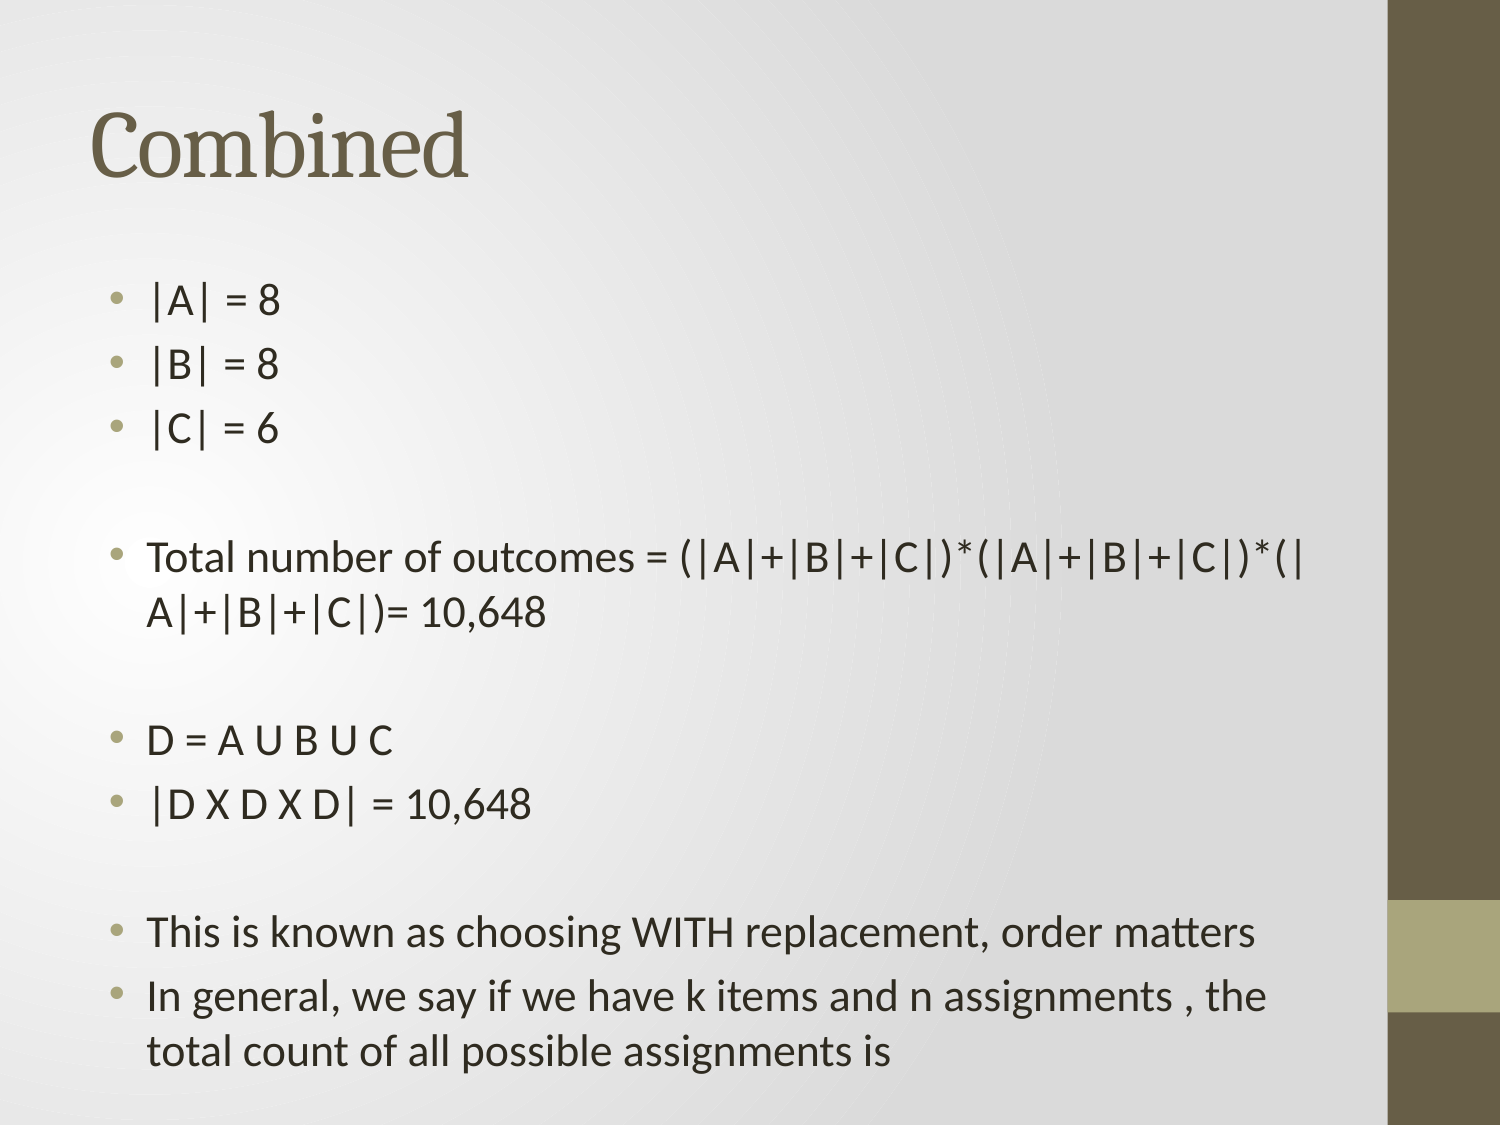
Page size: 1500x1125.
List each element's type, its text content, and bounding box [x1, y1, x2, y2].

title Combined [75, 45, 1325, 233]
